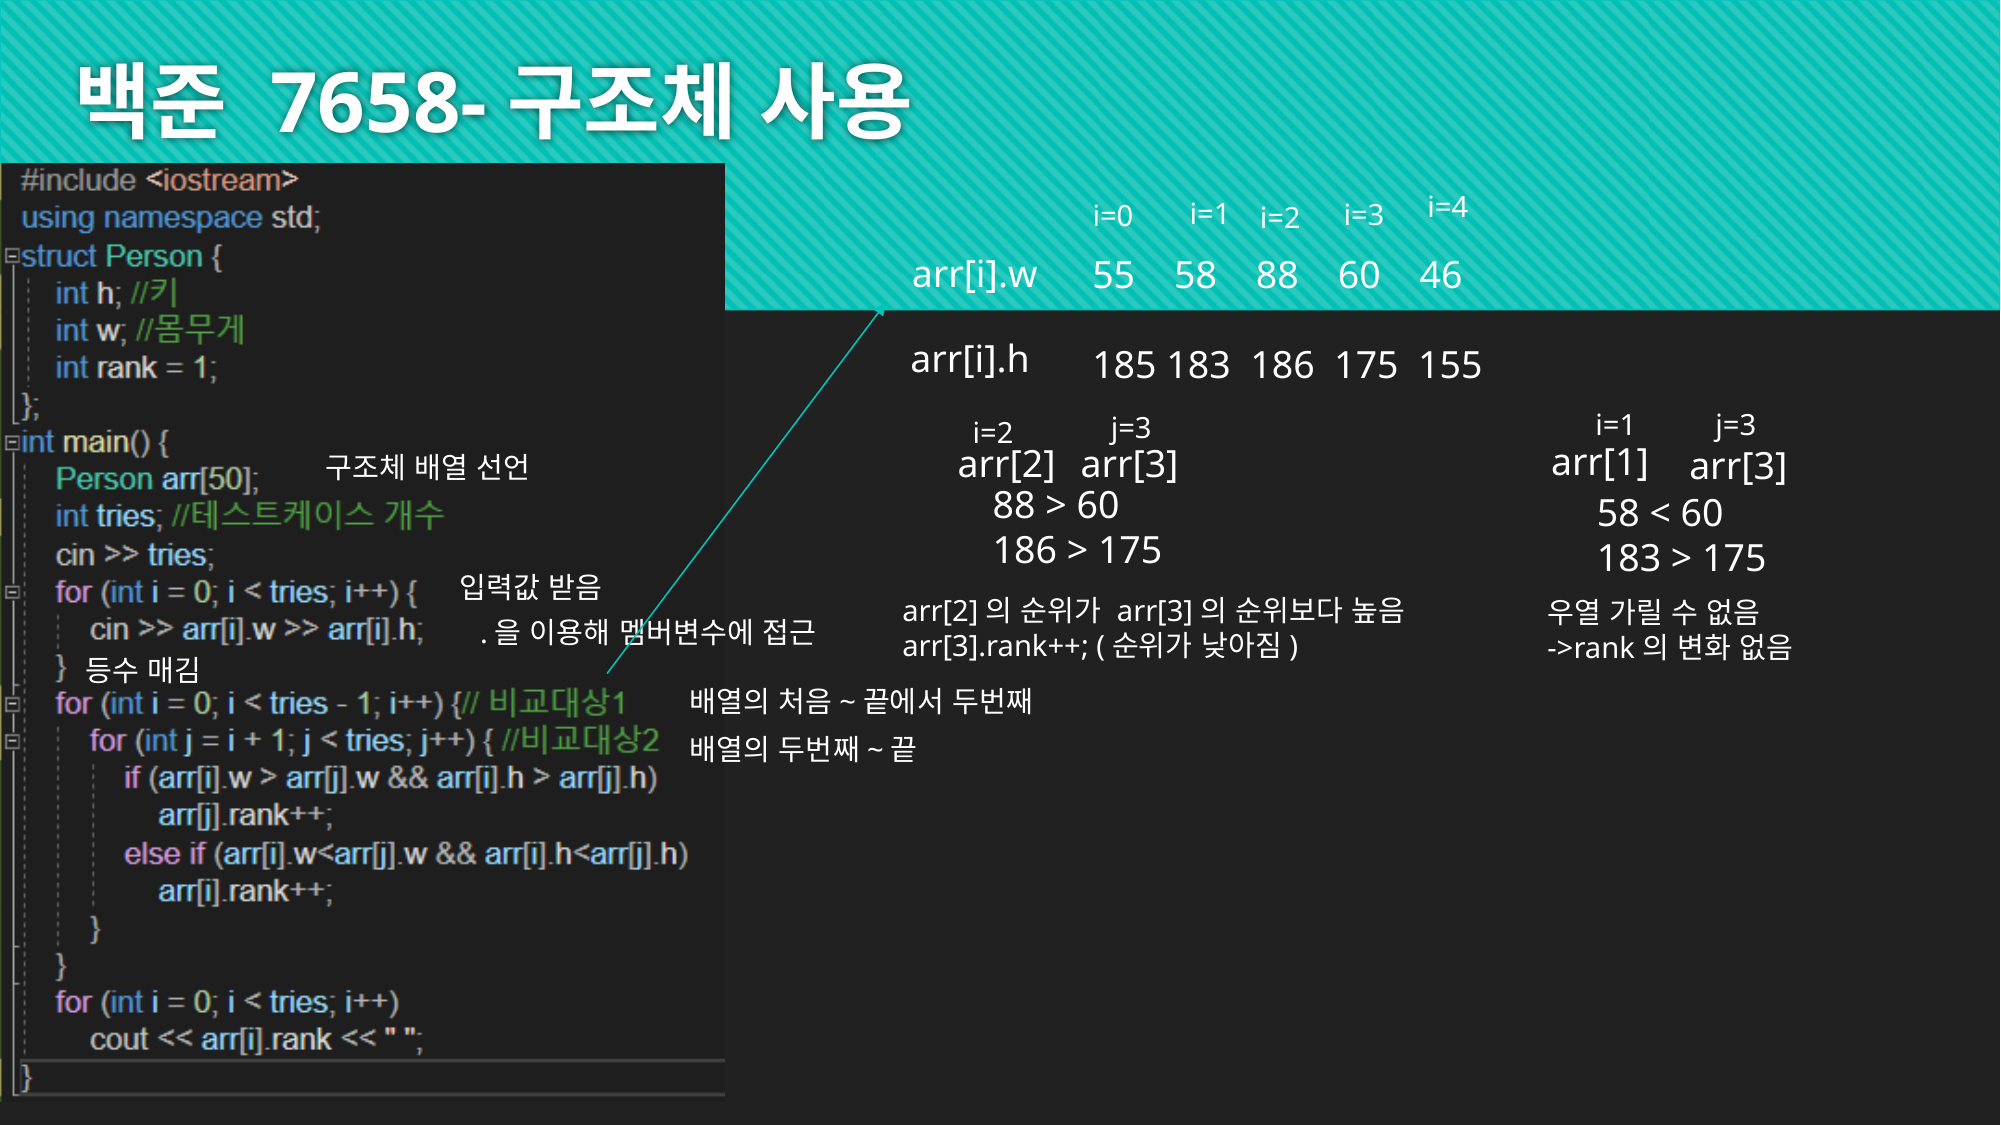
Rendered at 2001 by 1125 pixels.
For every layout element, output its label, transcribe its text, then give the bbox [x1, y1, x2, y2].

text_box 58 < 60 183 > 175 [1582, 481, 1782, 587]
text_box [607, 302, 886, 674]
text_box 우열 가릴 수 없음 ->rank의 변화 없음 [1532, 587, 1809, 672]
text_box arr[2]의 순위가 arr[3]의 순위보다 높음 arr[3].rank++; (순위가 낮아짐) [887, 584, 1421, 670]
text_box 88 > 60 186 > 175 [978, 492, 1178, 579]
text_box arr[3] [1065, 432, 1194, 492]
text_box 배열의 처음~끝에서 두번째 [726, 676, 1049, 727]
text_box j=3 [1096, 401, 1167, 452]
text_box arr[i].w [897, 242, 1053, 303]
text_box i=3 [1328, 188, 1400, 239]
text_box i=2 [1245, 192, 1316, 242]
text_box j=3 [1700, 398, 1772, 434]
text_box i=0 [1077, 190, 1149, 240]
text_box i=4 [1412, 181, 1484, 232]
text_box i=1 [1174, 188, 1246, 238]
text_box i=2 [957, 407, 1029, 457]
text_box arr[1] [1536, 430, 1664, 491]
title 백준 7658-구조체 사용 [59, 0, 1794, 158]
text_box 배열의 두번째~끝 [726, 723, 933, 774]
picture [0, 163, 726, 1102]
text_box arr[i].h [895, 327, 1045, 388]
text_box arr[2] [942, 432, 1065, 492]
text_box 55 58 88 60 46 185 183 186 175 155 [1077, 243, 1498, 394]
text_box arr[3] [1674, 434, 1803, 495]
text_box i=1 [1580, 398, 1652, 430]
